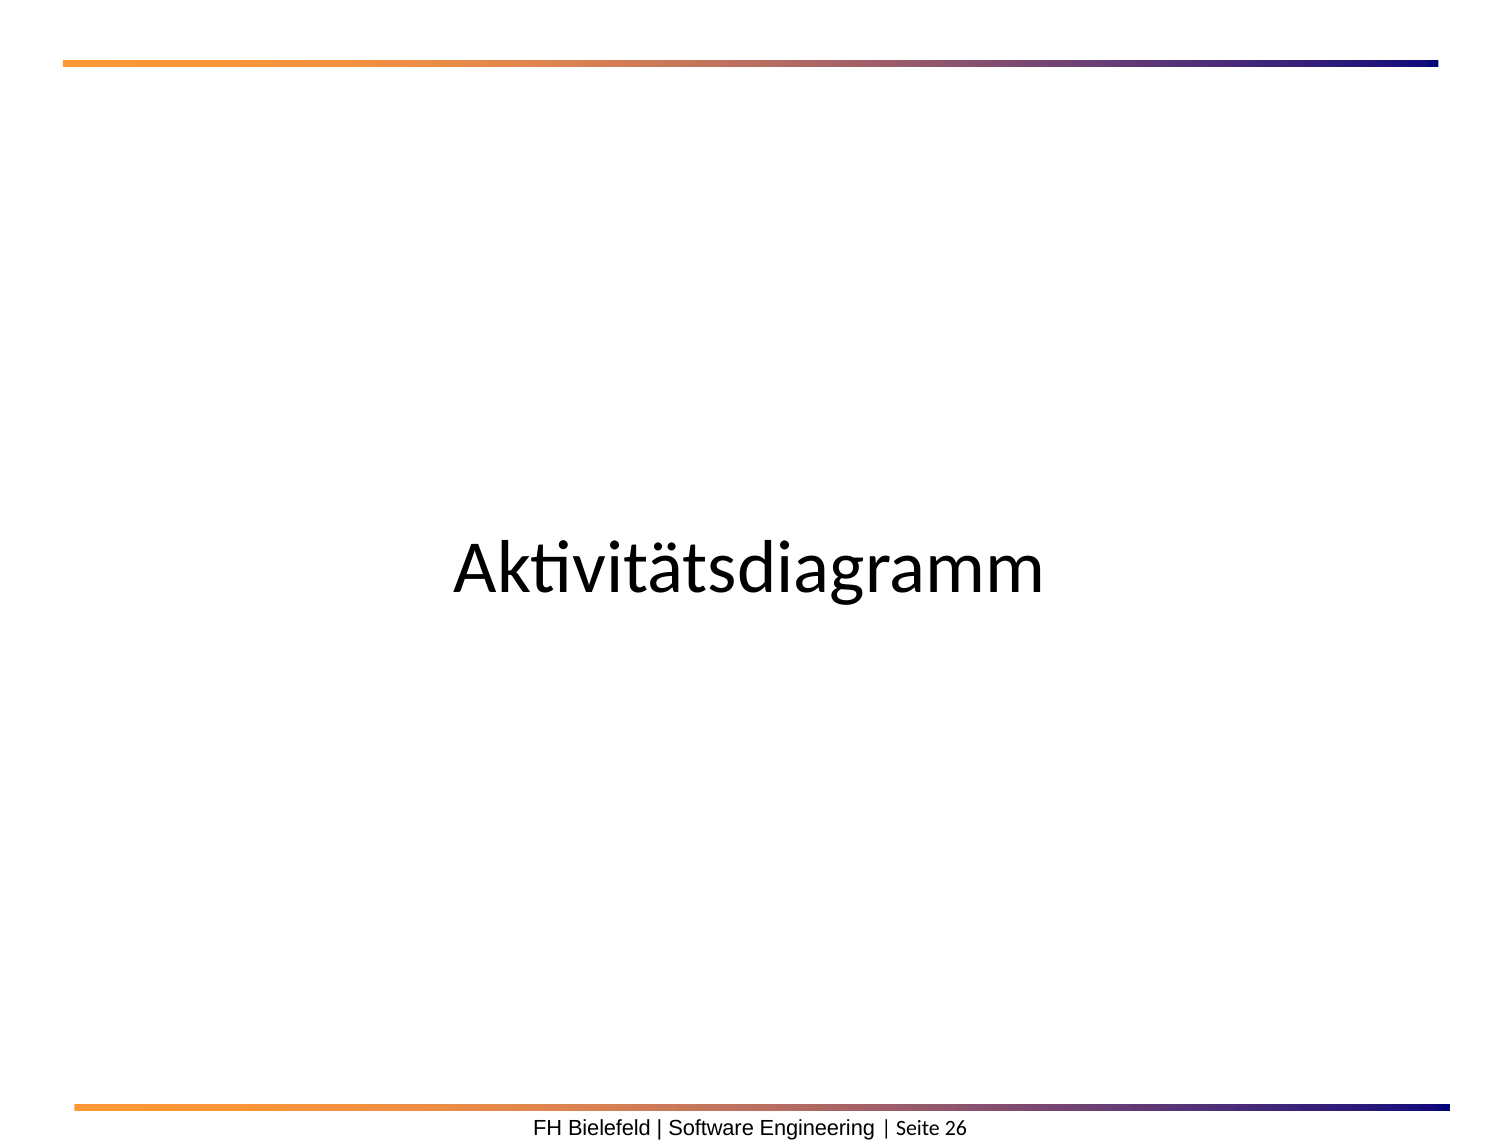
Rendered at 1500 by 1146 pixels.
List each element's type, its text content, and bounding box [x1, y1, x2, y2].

text_box Aktivitätsdiagramm [0, 510, 1500, 616]
picture [62, 60, 1439, 67]
picture [74, 1104, 1450, 1111]
